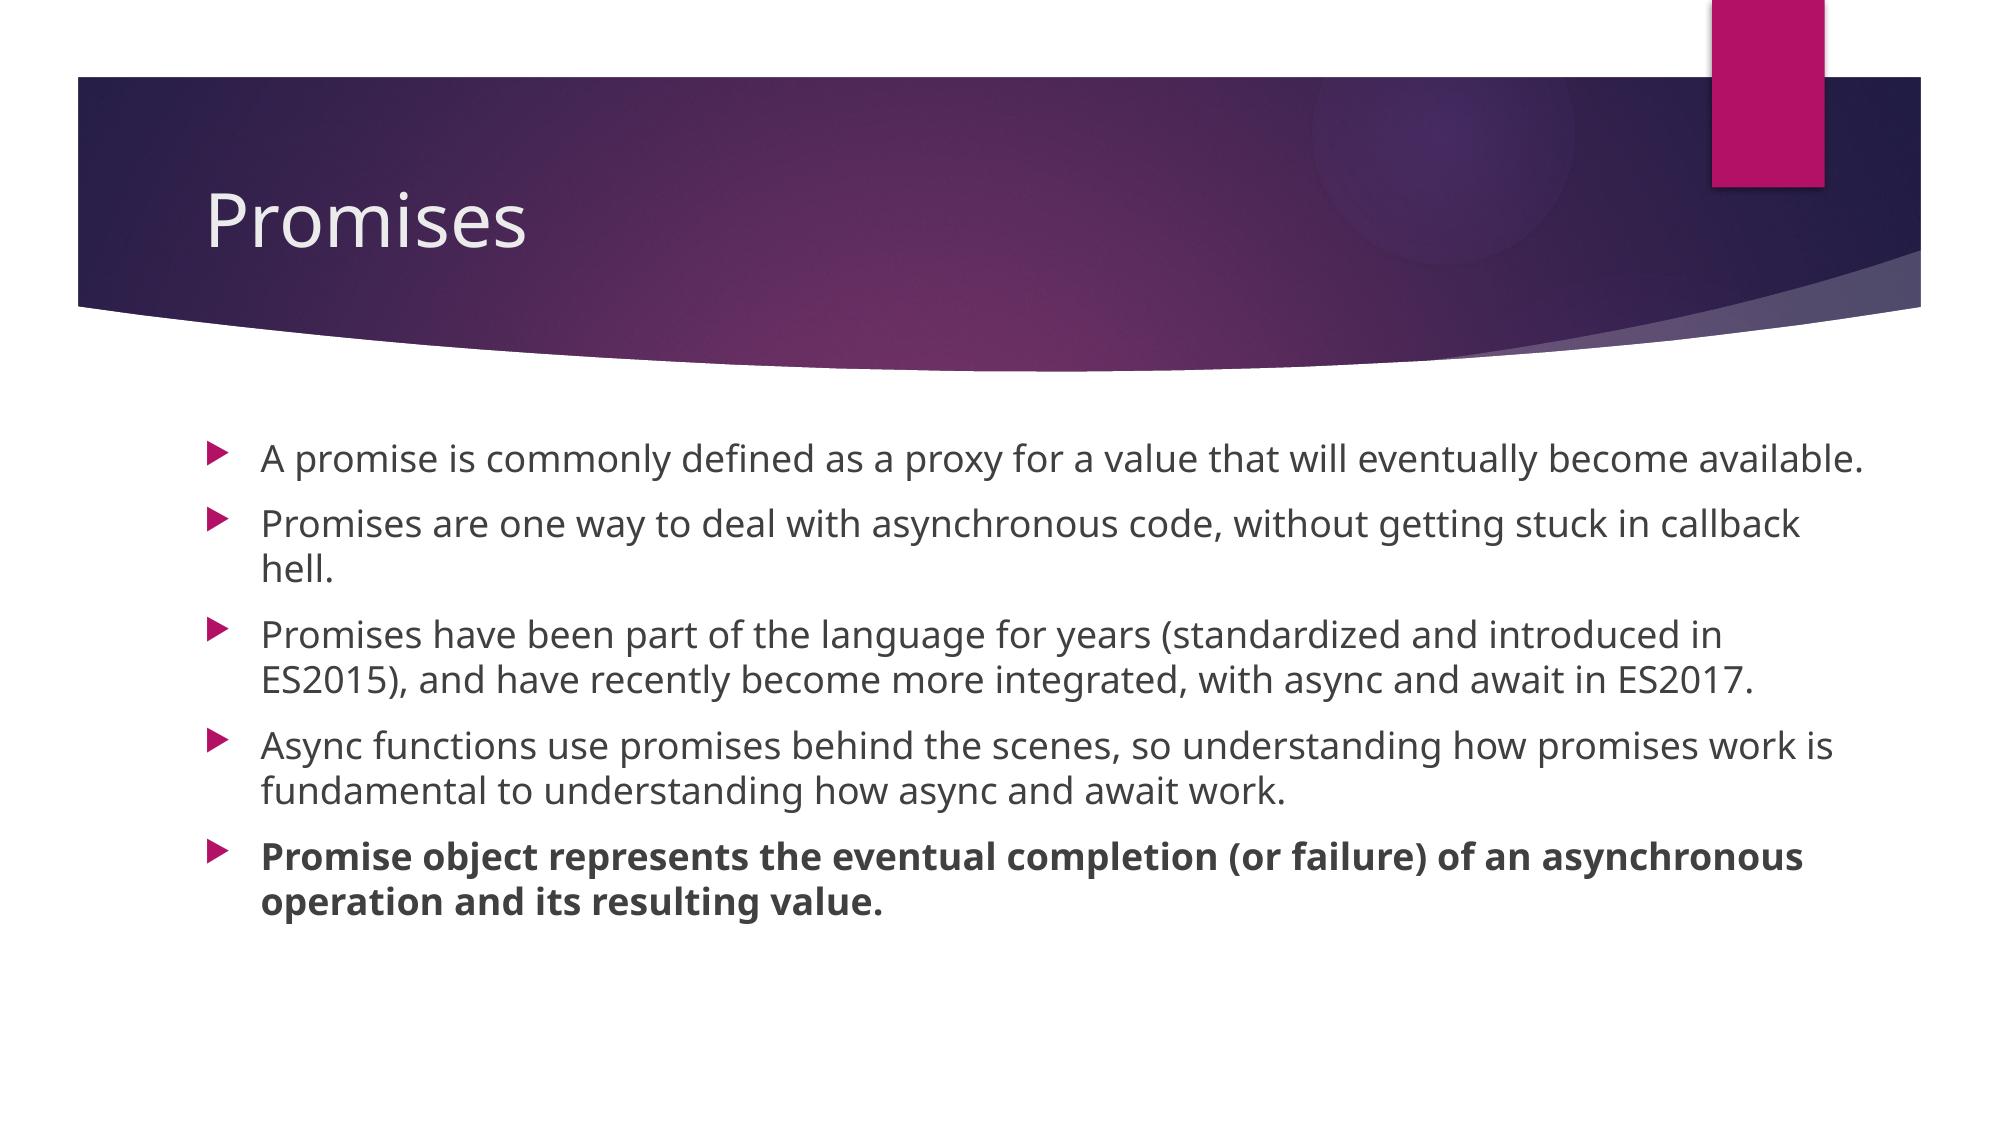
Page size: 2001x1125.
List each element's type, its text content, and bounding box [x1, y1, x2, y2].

list A promise is commonly defined as a proxy for a value that will eventually become available. Promises are one way to deal with asynchronous code, without getting stuck in callback hell. Promises have been part of the language for years (standardized and introduced in ES2015), and have recently become more integrated, with async and await in ES2017. Async functions use promises behind the scenes, so understanding how promises work is fundamental to understanding how async and await work. Promise object represents the eventual completion (or failure) of an asynchronous operation and its resulting value. [189, 427, 1885, 1094]
title Promises [189, 159, 1627, 276]
